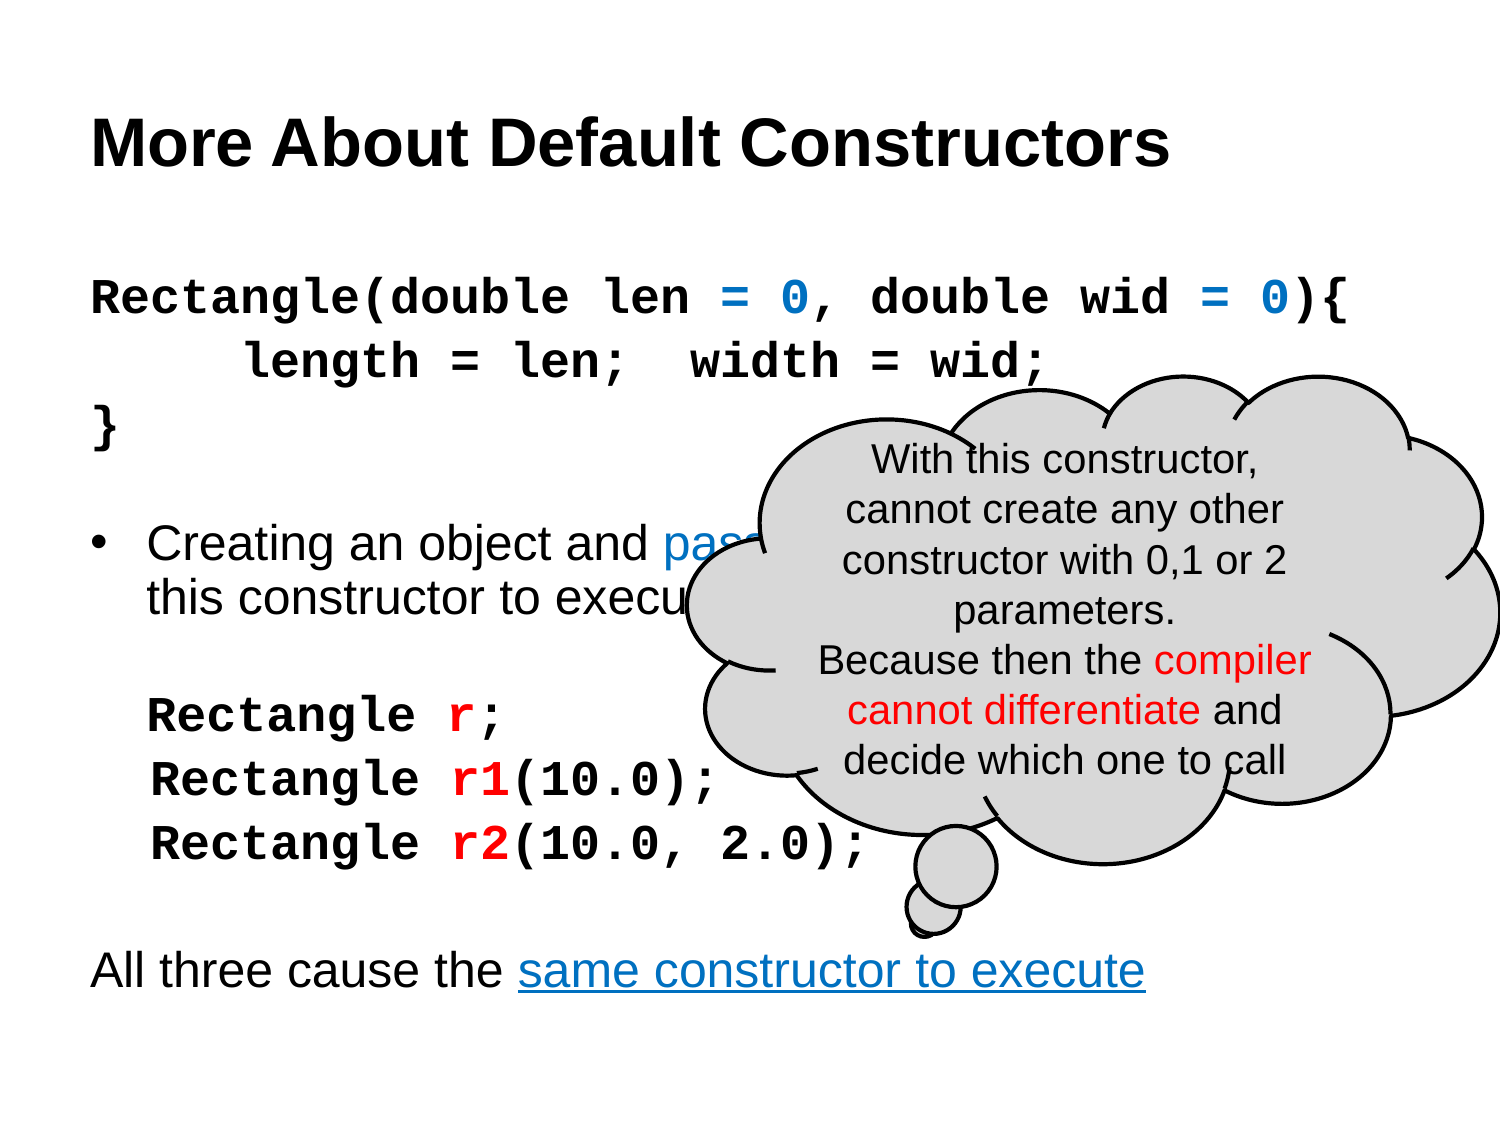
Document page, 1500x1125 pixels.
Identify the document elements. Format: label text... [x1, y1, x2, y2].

list Rectangle(double len = 0, double wid = 0){ length = len; width = wid; } Creating an object and passing no arguments will cause this constructor to execute: Rectangle r; Rectangle r1(10.0); Rectangle r2(10.0, 2.0); All three cause the same constructor to execute [75, 262, 1425, 1063]
text_box With this constructor, cannot create any other constructor with 0,1 or 2 parameters. Because then the compiler cannot differentiate and decide which one to call [686, 376, 1500, 937]
title More About Default Constructors [75, 45, 1425, 233]
